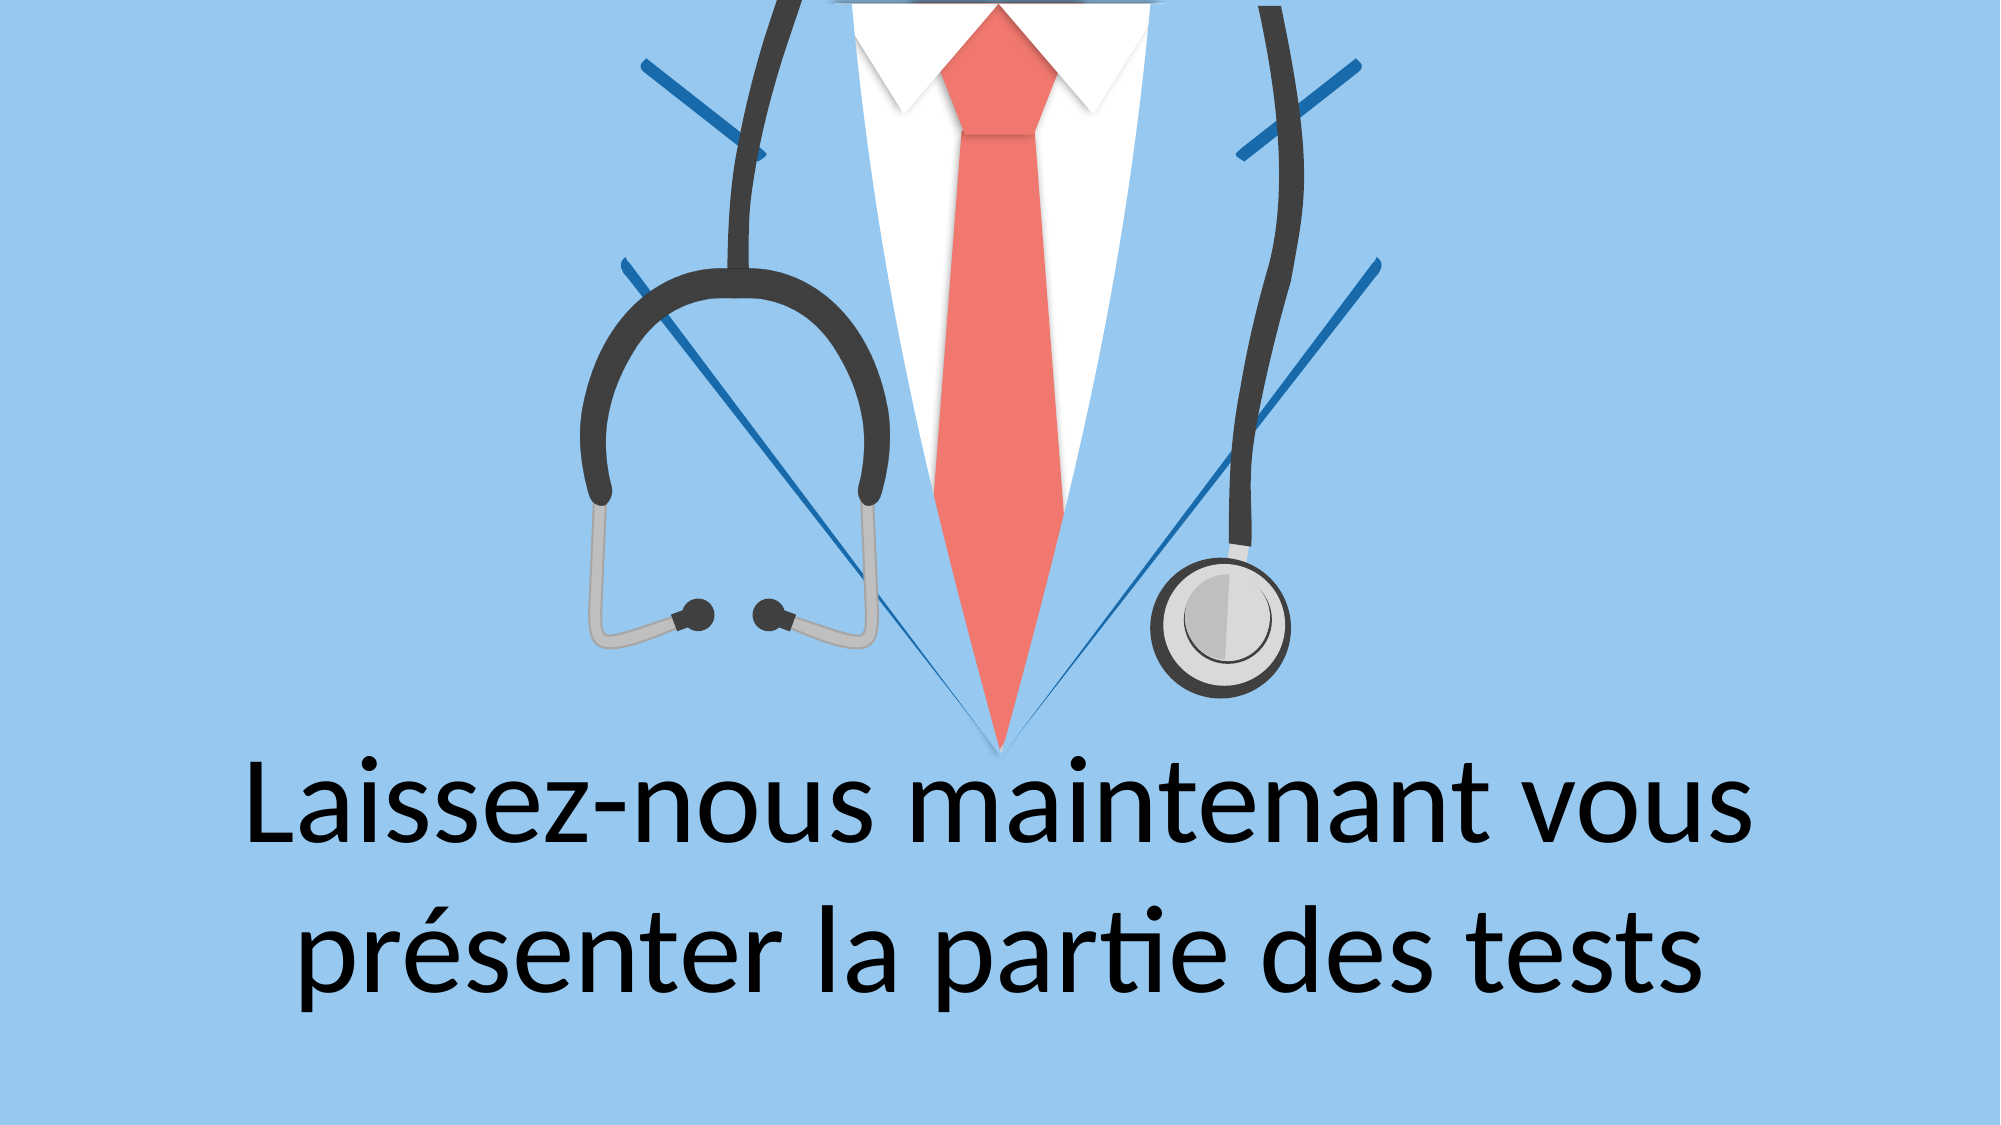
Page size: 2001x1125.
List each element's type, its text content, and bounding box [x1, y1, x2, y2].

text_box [580, 0, 1382, 759]
text_box Laissez-nous maintenant vous présenter la partie des tests [0, 709, 2000, 1025]
